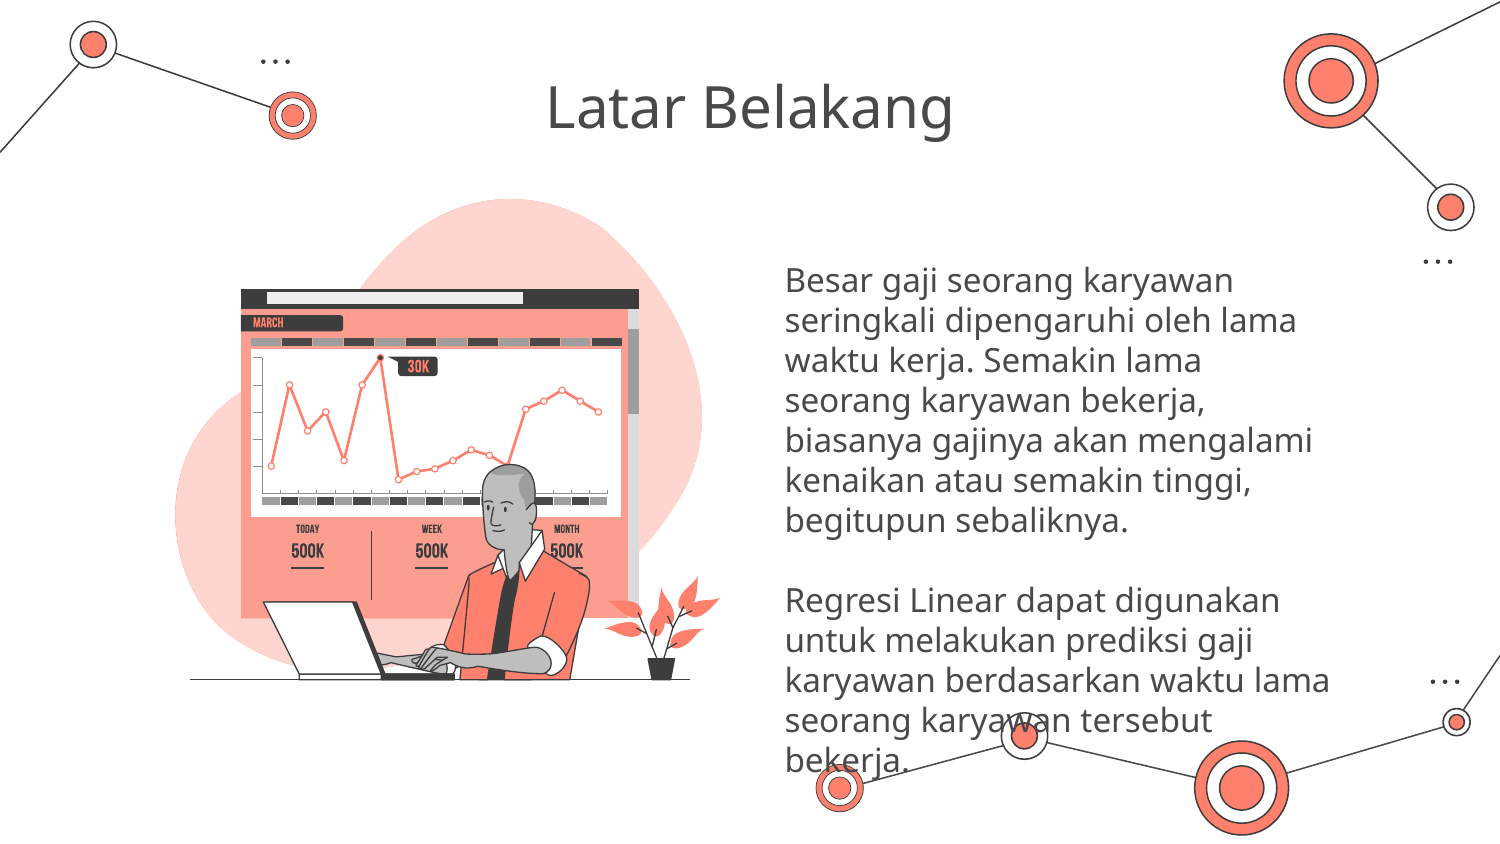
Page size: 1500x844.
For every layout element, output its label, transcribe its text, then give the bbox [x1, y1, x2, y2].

subtitle Besar gaji seorang karyawan seringkali dipengaruhi oleh lama waktu kerja. Semakin lama seorang karyawan bekerja, biasanya gajinya akan mengalami kenaikan atau semakin tinggi, begitupun sebaliknya. Regresi Linear dapat digunakan untuk melakukan prediksi gaji karyawan berdasarkan waktu lama seorang karyawan tersebut bekerja. [769, 244, 1353, 681]
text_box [147, 198, 736, 681]
title Latar Belakang [208, 55, 1293, 146]
